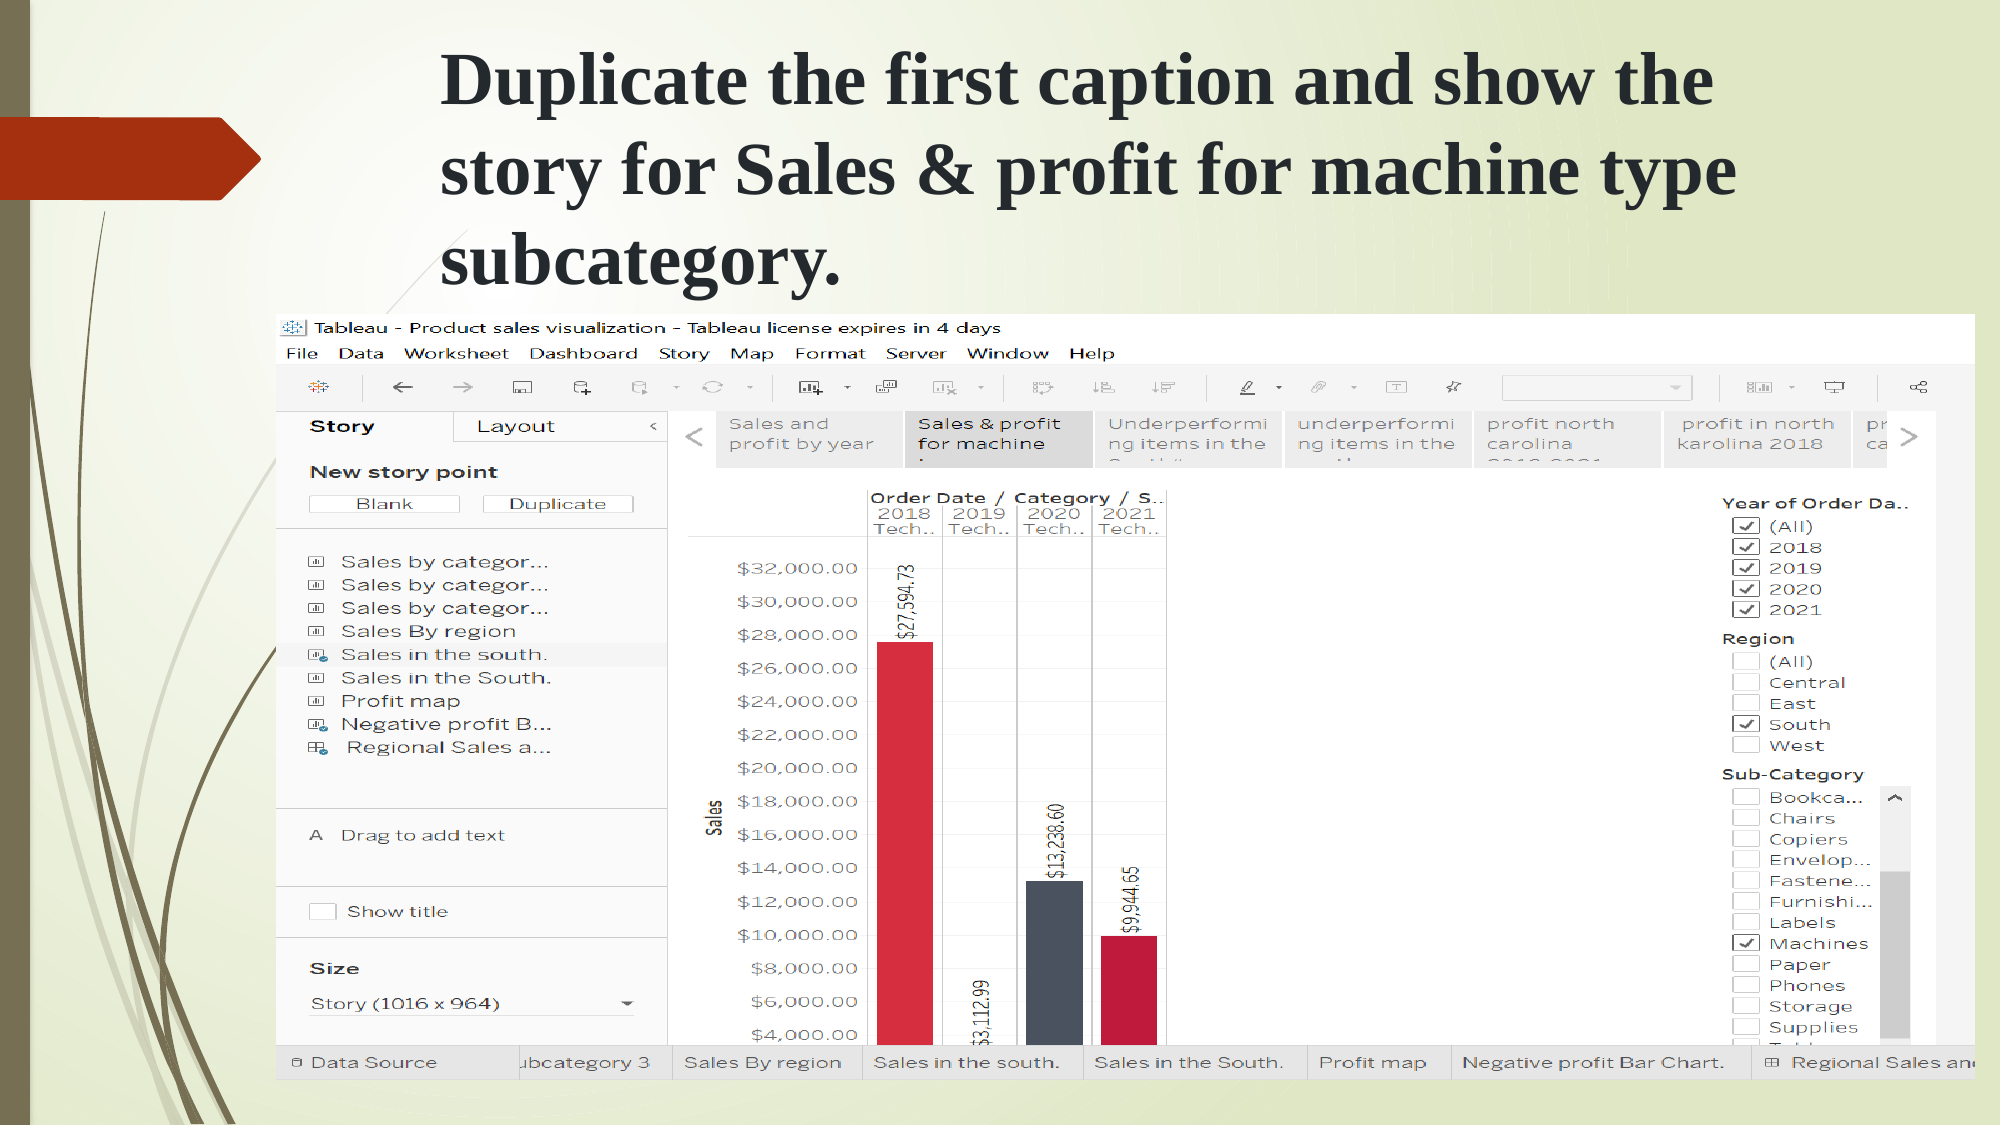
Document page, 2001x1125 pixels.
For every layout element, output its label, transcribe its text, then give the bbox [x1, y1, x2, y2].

title Duplicate the first caption and show the story for Sales & profit for machine type subcategory. [425, 21, 1888, 282]
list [276, 314, 1976, 1081]
